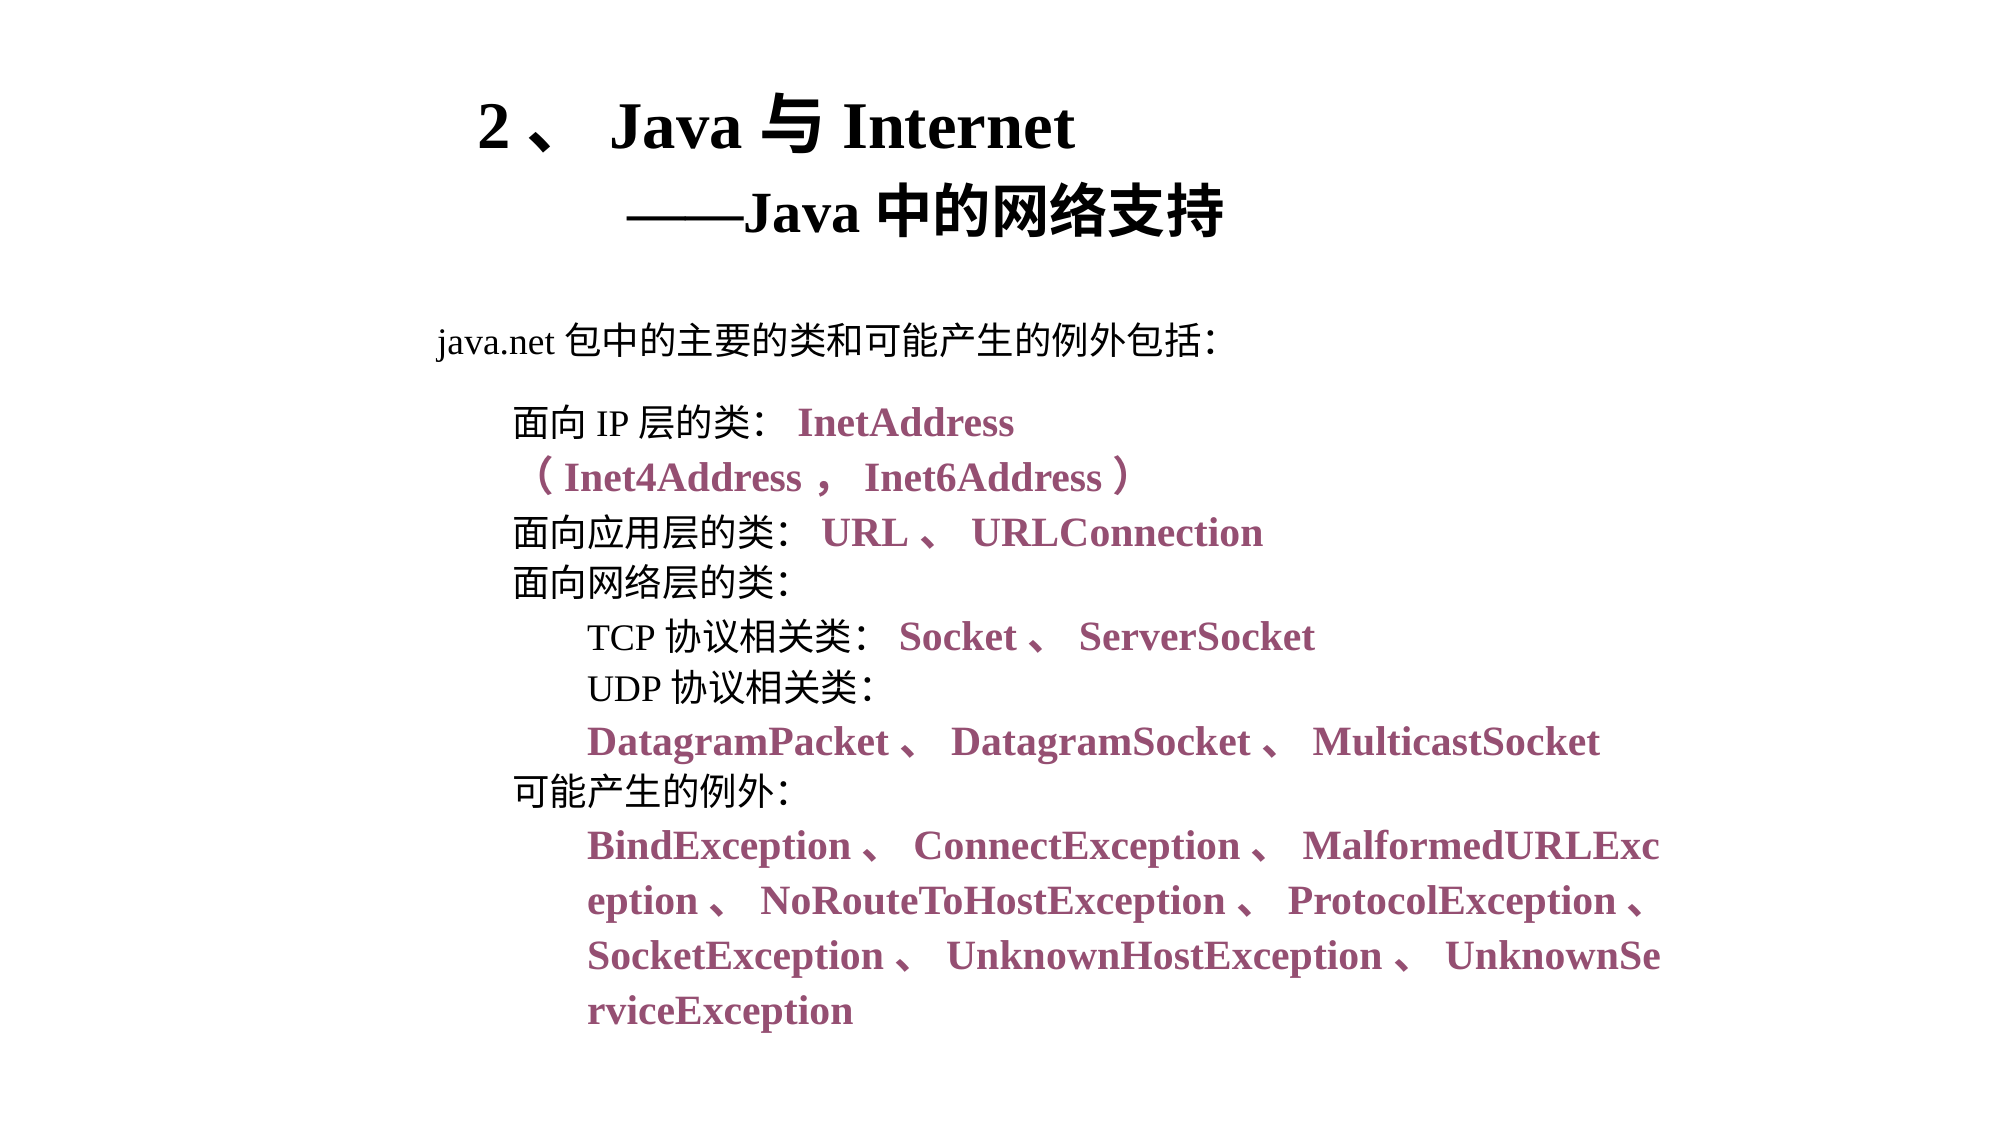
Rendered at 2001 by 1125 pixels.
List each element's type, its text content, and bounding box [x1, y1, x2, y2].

text_box 2、Java与Internet ——Java中的网络支持 [462, 75, 1338, 252]
text_box java.net包中的主要的类和可能产生的例外包括： 面向IP层的类：InetAddress （Inet4Address，Inet6Address） 面向应用层的类：URL、URLConnection 面向网络层的类： TCP协议相关类：Socket、ServerSocket UDP协议相关类：DatagramPacket、DatagramSocket、MulticastSocket 可能产生的例外： BindException、ConnectException、MalformedURLException、NoRouteToHostException、ProtocolException、SocketException、UnknownHostException、UnknownServiceException [422, 305, 1688, 1041]
